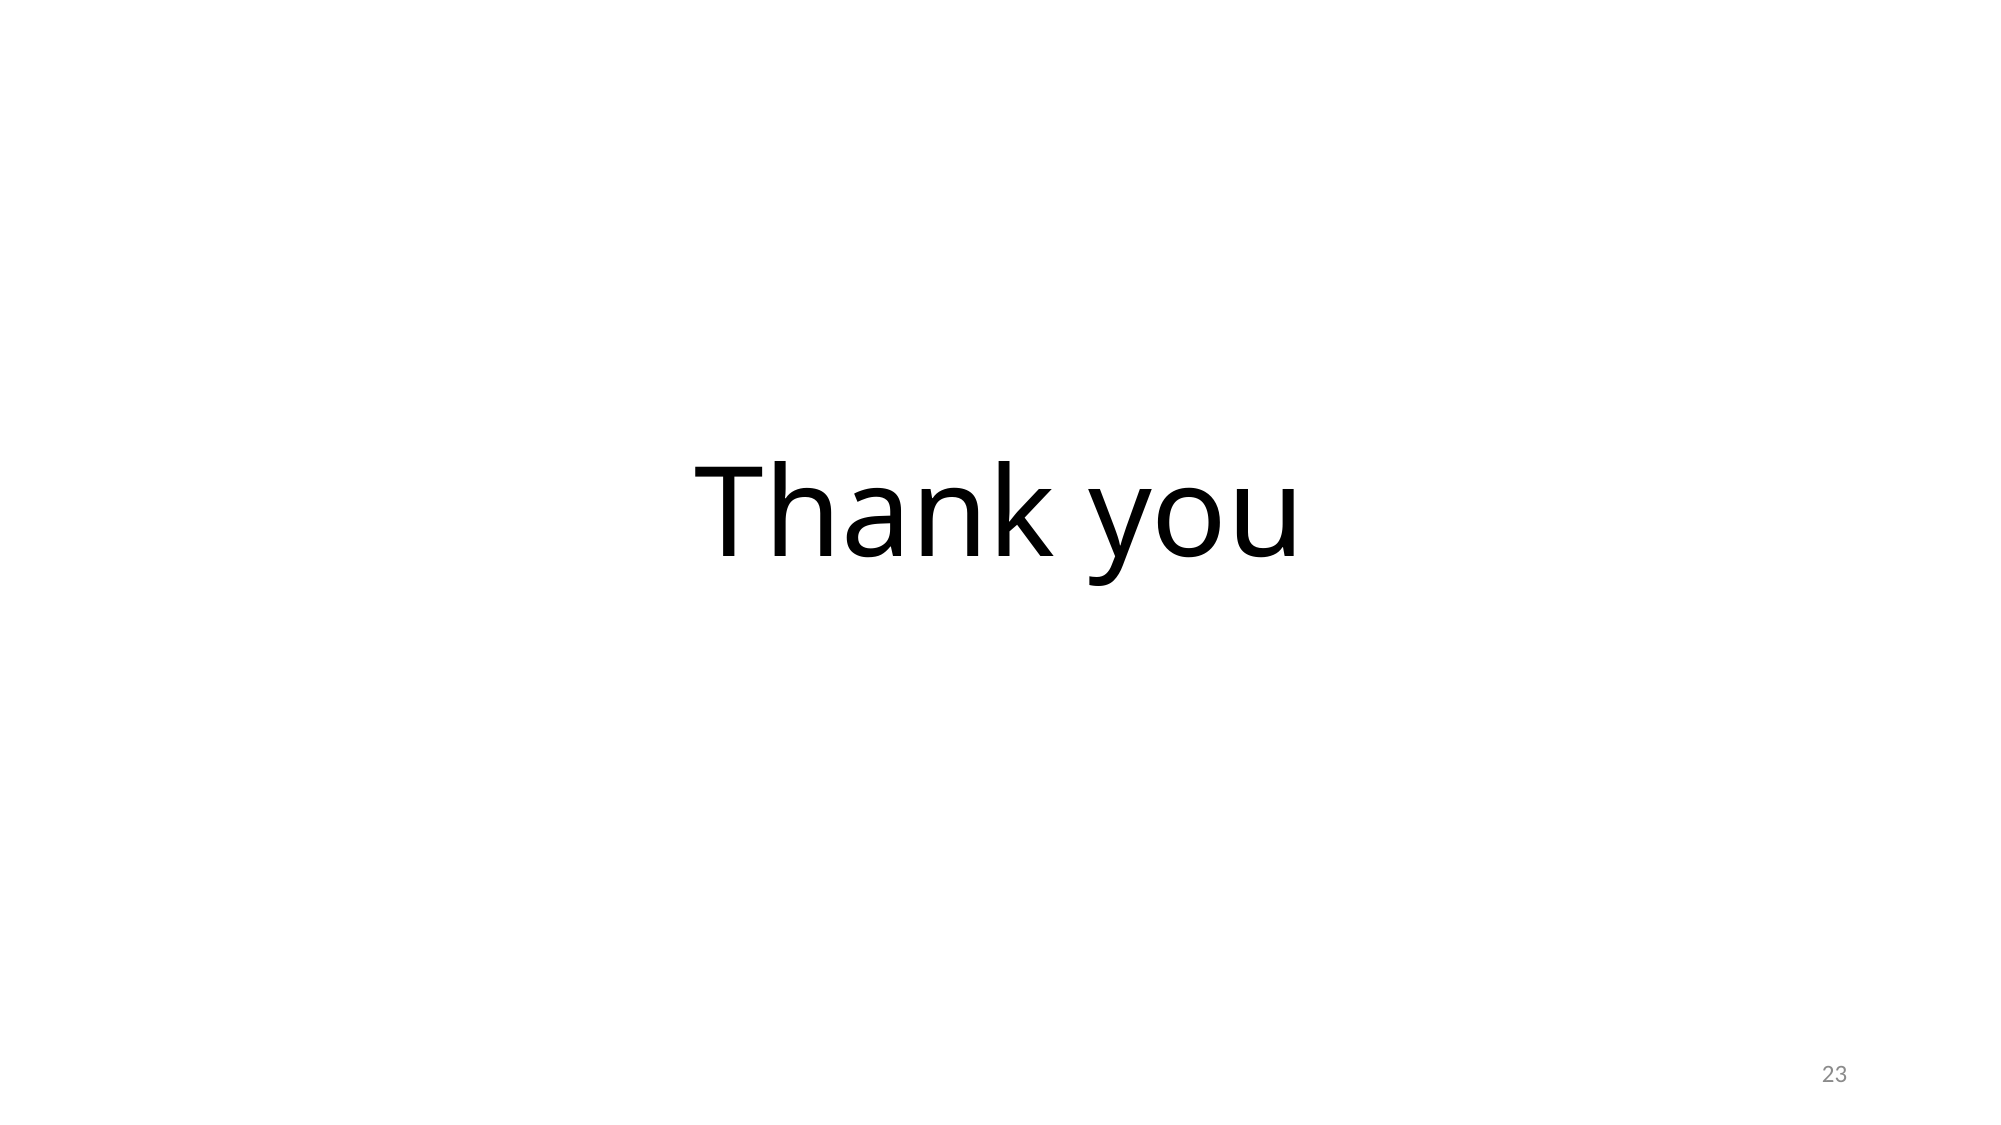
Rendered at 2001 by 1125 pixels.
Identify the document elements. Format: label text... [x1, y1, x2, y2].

title Thank you [249, 199, 1750, 591]
slide_number 23 [1412, 1042, 1863, 1103]
